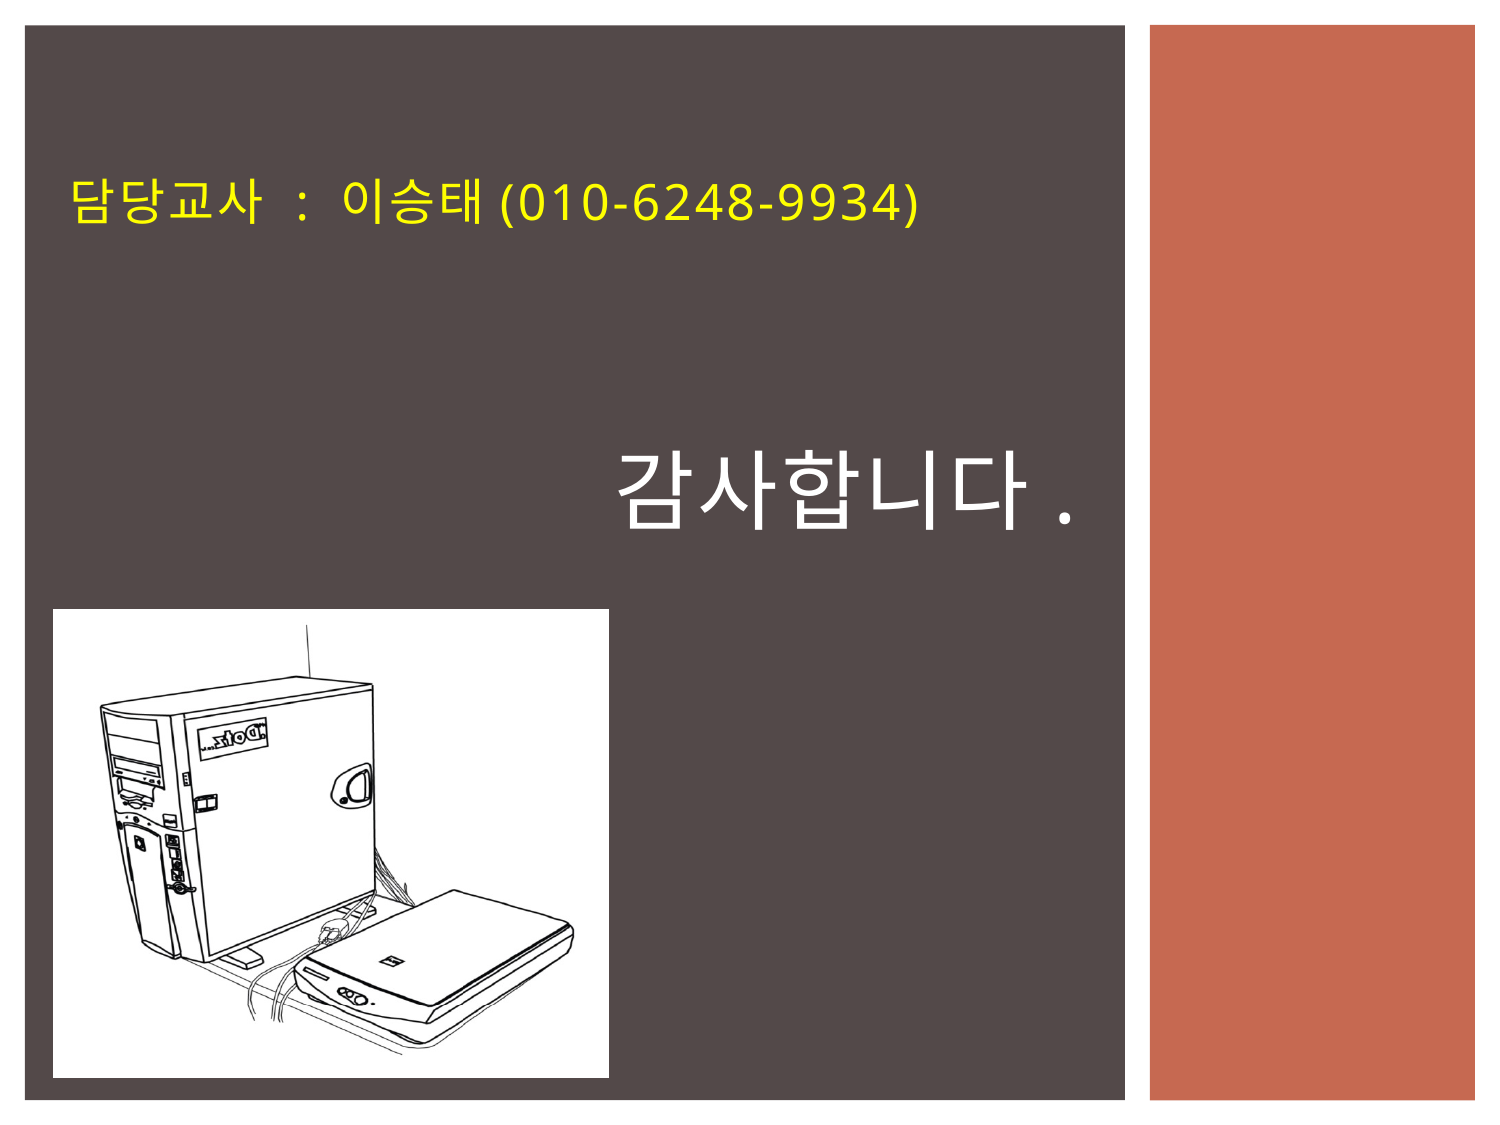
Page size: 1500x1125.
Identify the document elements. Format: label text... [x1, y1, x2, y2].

subtitle 담당교사 : 이승태(010-6248-9934) [55, 113, 1242, 287]
title 감사합니다. [0, 367, 1092, 610]
picture [52, 609, 609, 1078]
